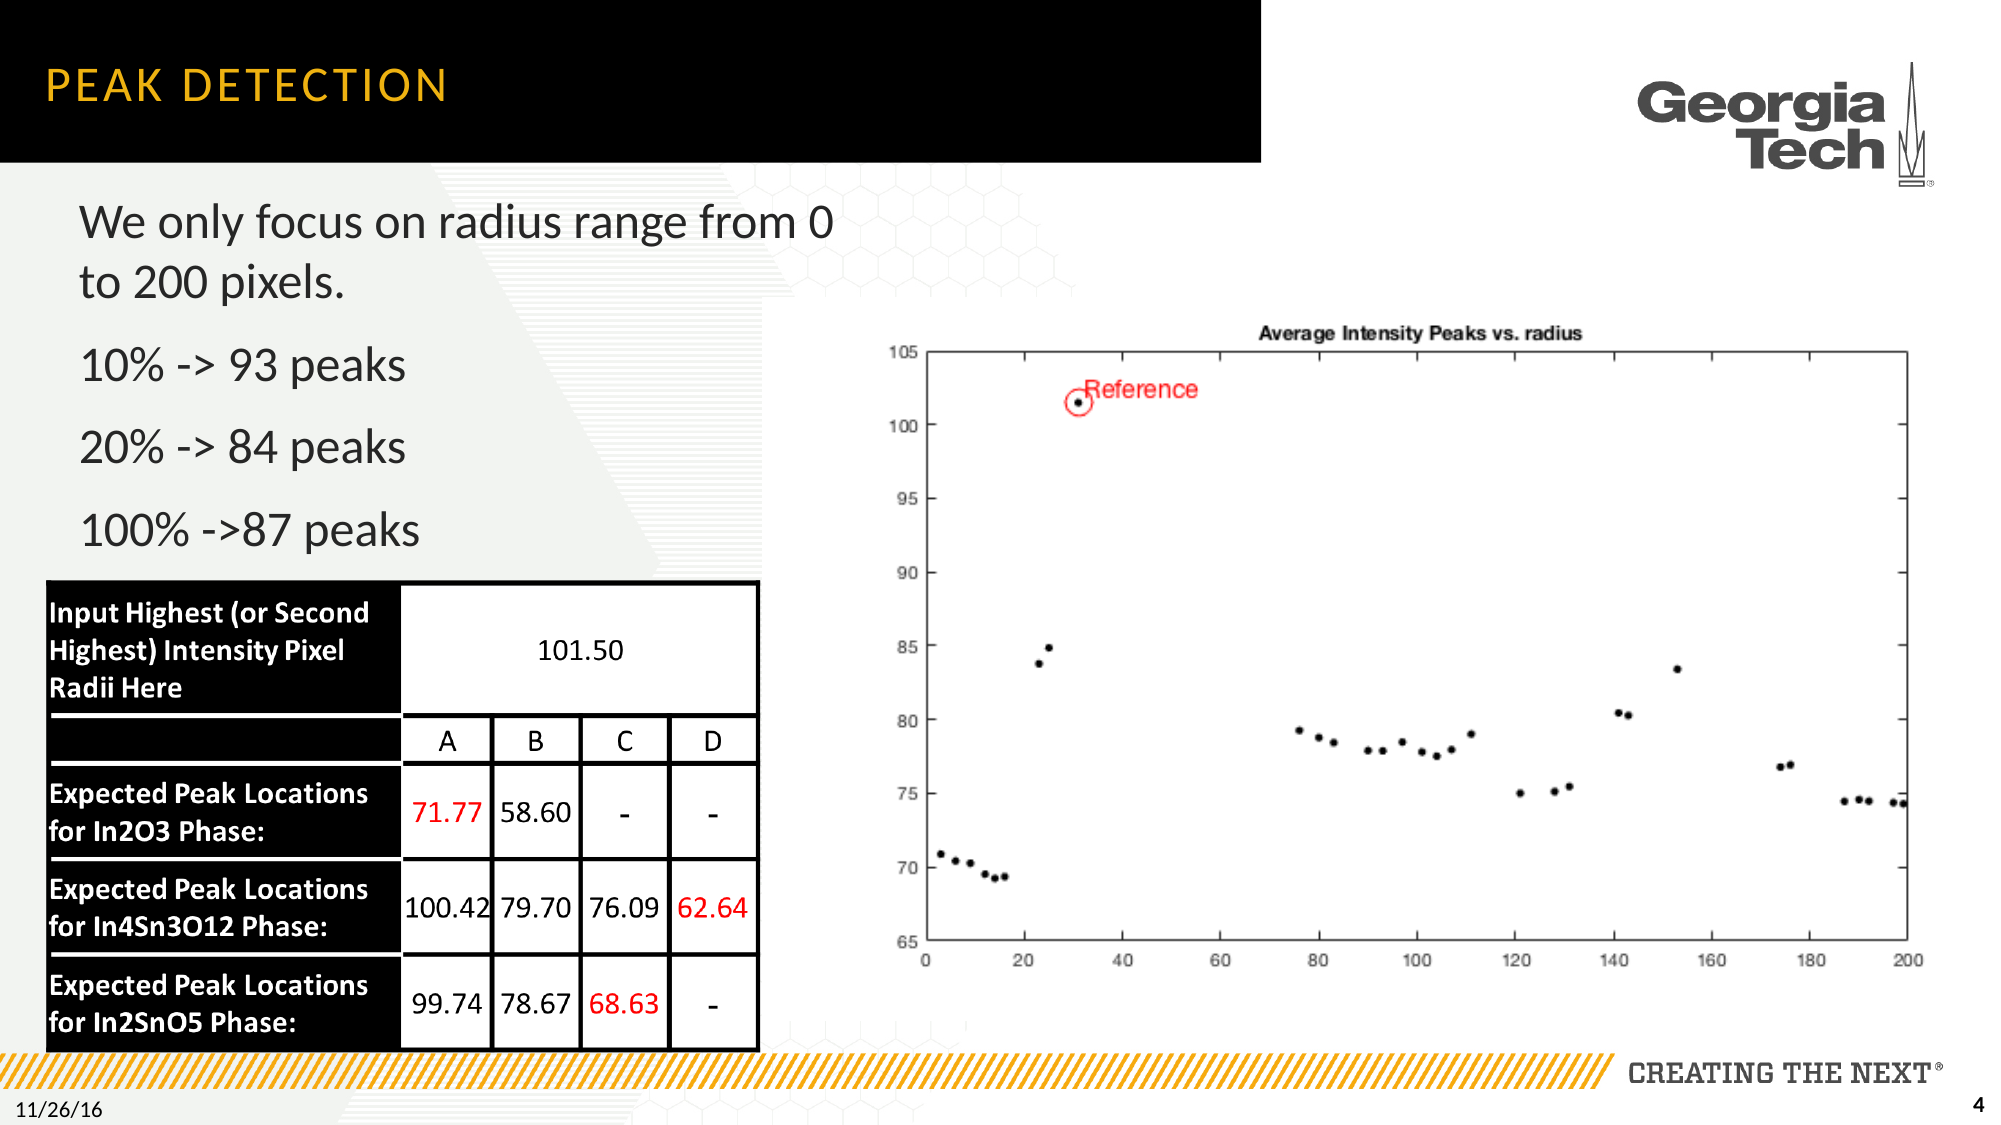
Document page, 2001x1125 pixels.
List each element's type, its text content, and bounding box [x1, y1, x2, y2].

title Peak detection [0, 0, 1262, 163]
picture [0, 0, 2001, 1125]
list We only focus on radius range from 0 to 200 pixels. 10% -> 93 peaks 20% -> 84 peaks 100% ->87 peaks [33, 181, 919, 581]
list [762, 297, 2000, 1021]
